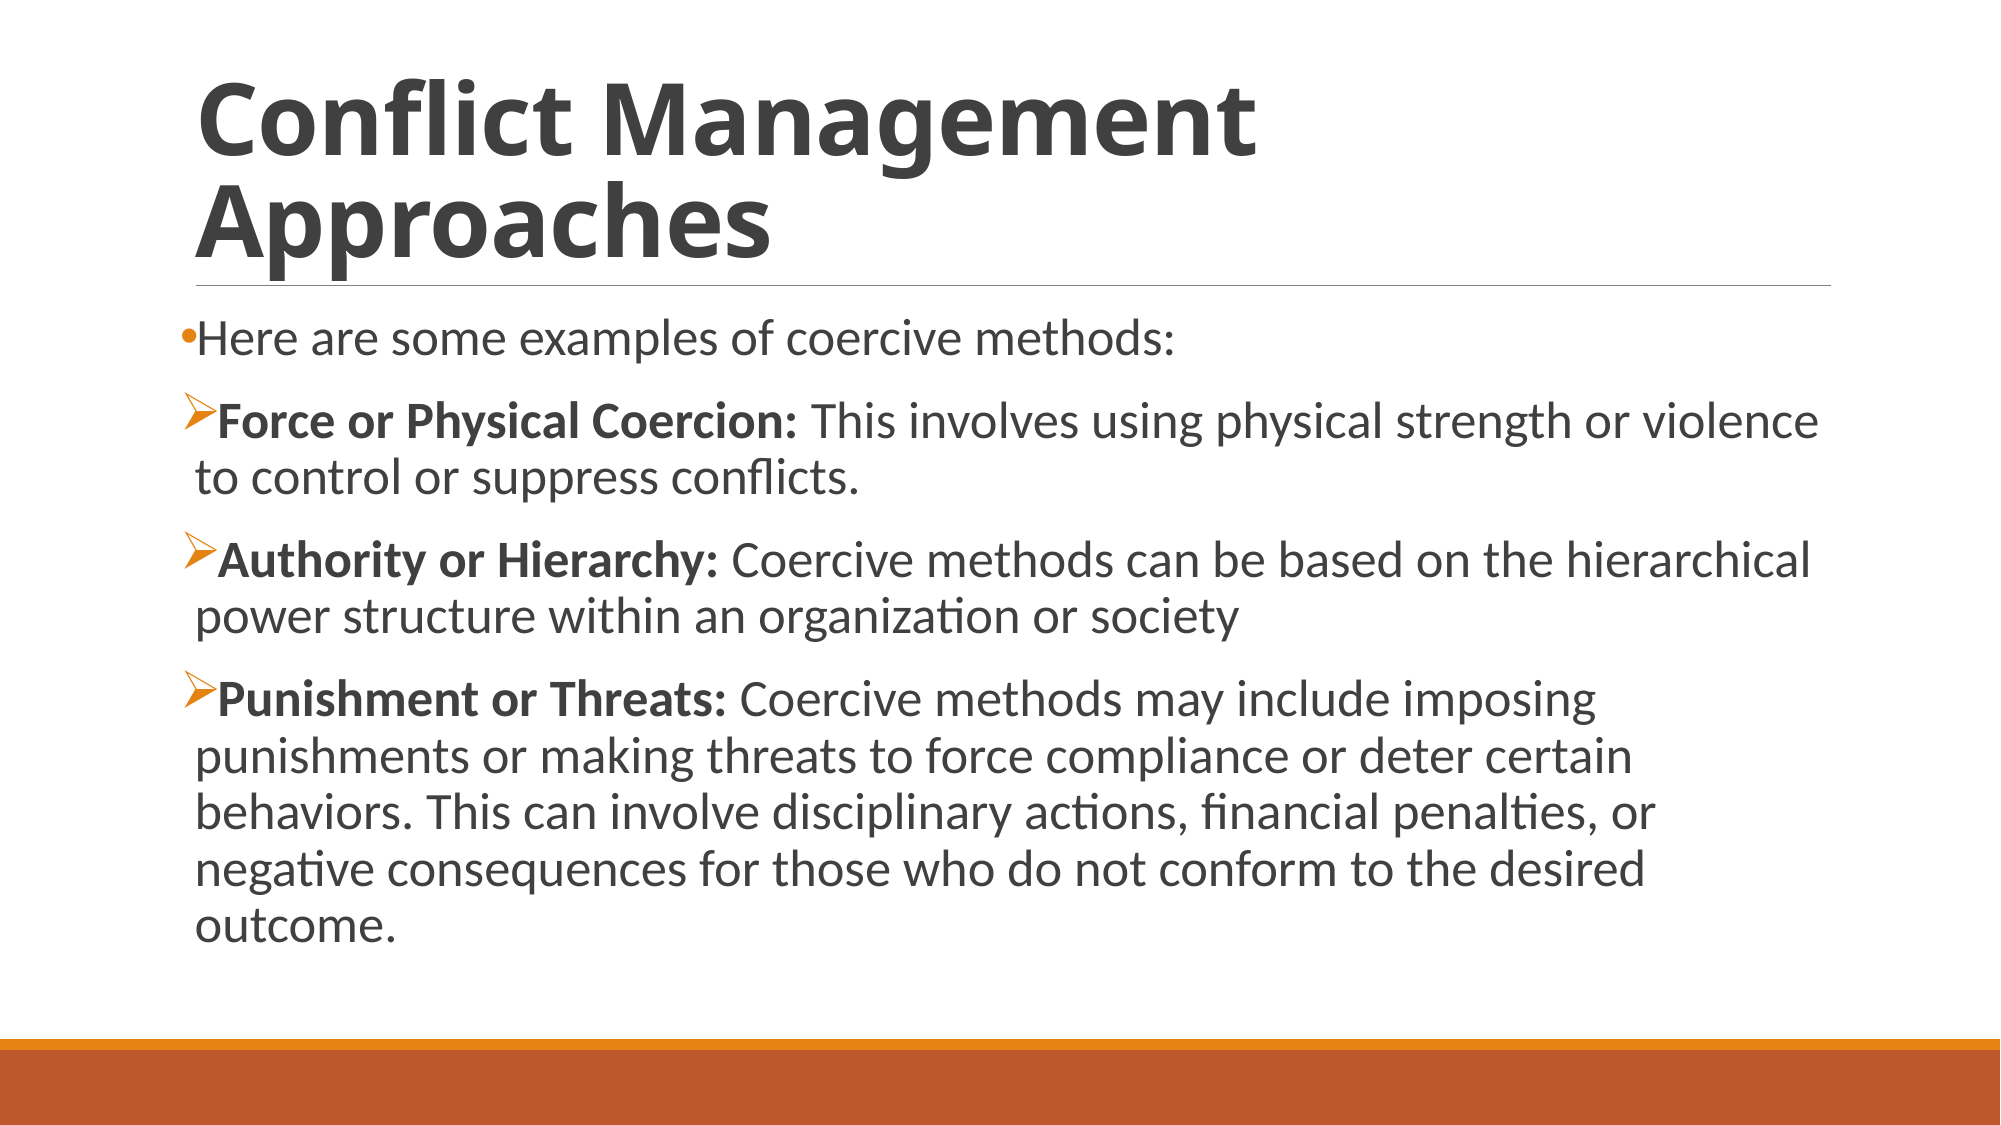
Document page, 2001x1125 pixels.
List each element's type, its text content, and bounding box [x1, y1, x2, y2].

list Here are some examples of coercive methods: Force or Physical Coercion: This involves using physical strength or violence to control or suppress conflicts. Authority or Hierarchy: Coercive methods can be based on the hierarchical power structure within an organization or society Punishment or Threats: Coercive methods may include imposing punishments or making threats to force compliance or deter certain behaviors. This can involve disciplinary actions, financial penalties, or negative consequences for those who do not conform to the desired outcome. [180, 302, 1845, 963]
title Conflict Management Approaches [180, 47, 1830, 285]
